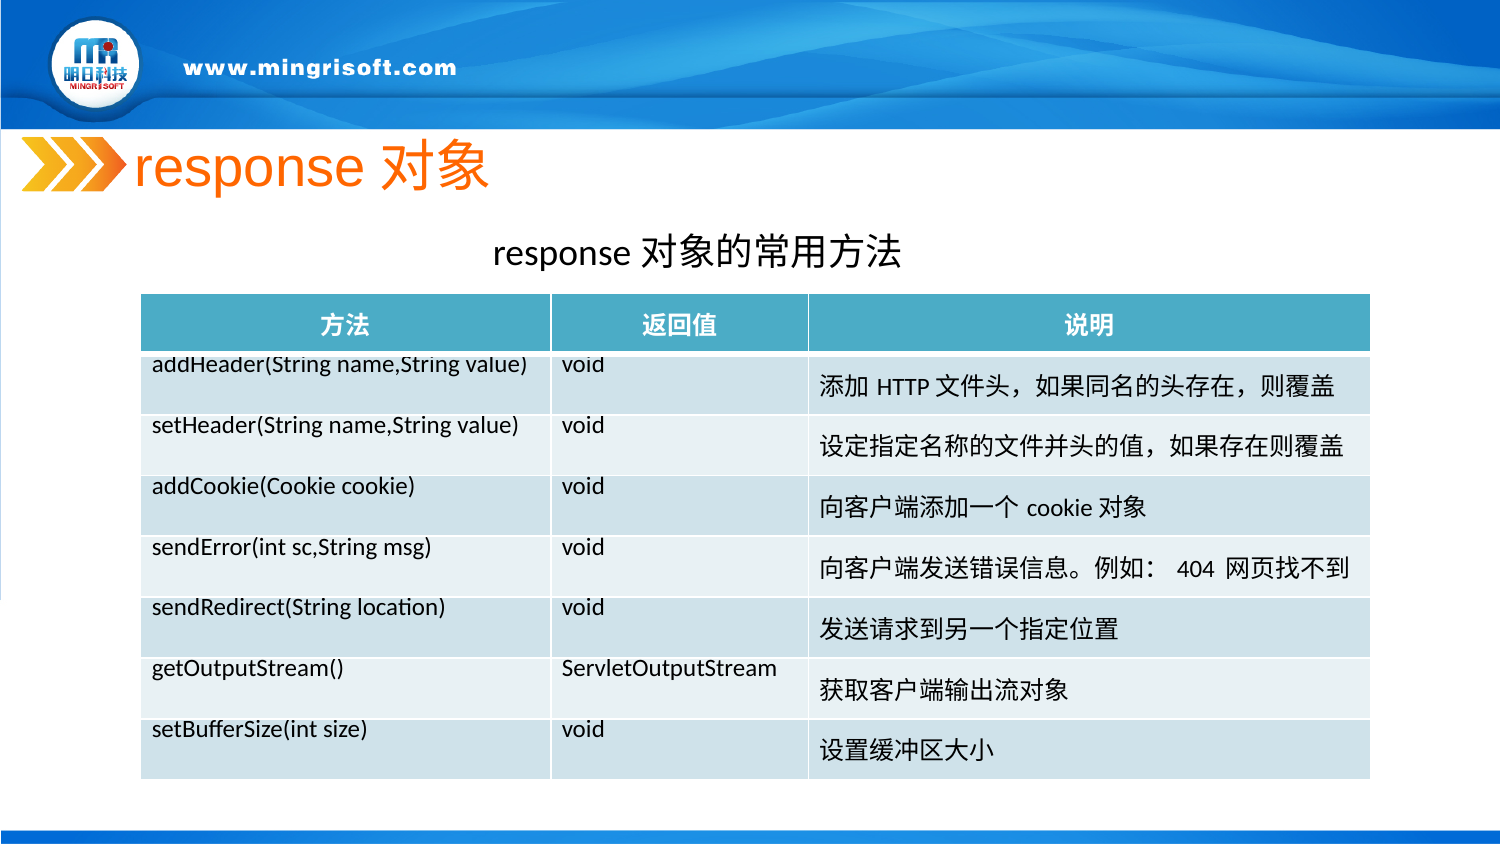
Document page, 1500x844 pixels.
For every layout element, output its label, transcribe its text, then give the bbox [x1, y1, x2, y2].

table_cell 添加HTTP文件头，如果同名的头存在，则覆盖 [809, 357, 1370, 414]
table_cell addCookie(Cookie cookie) [141, 476, 550, 535]
table_cell sendError(int sc,String msg) [141, 537, 550, 596]
table_cell 设置缓冲区大小 [809, 720, 1370, 779]
table_cell setBufferSize(int size) [141, 720, 550, 779]
table_cell void [552, 537, 808, 596]
table_cell void [552, 416, 808, 475]
text_box response对象的常用方法 [478, 220, 918, 281]
table_cell void [552, 357, 808, 414]
table_cell 获取客户端输出流对象 [809, 659, 1370, 718]
table_cell addHeader(String name,String value) [141, 357, 550, 414]
table_cell ServletOutputStream [552, 659, 808, 718]
table_cell 设定指定名称的文件并头的值，如果存在则覆盖 [809, 416, 1370, 475]
table_cell setHeader(String name,String value) [141, 416, 550, 475]
table_header 方法 [141, 294, 550, 351]
table_cell void [552, 720, 808, 779]
table_cell void [552, 476, 808, 535]
table_header 返回值 [552, 294, 808, 351]
picture [0, 0, 1500, 844]
table_cell void [552, 598, 808, 657]
table_cell 向客户端添加一个cookie对象 [809, 476, 1370, 535]
table_cell 发送请求到另一个指定位置 [809, 598, 1370, 657]
table_cell sendRedirect(String location) [141, 598, 550, 657]
text_box response对象 [110, 105, 516, 223]
table_header 说明 [809, 294, 1370, 351]
table_cell 向客户端发送错误信息。例如：404 网页找不到 [809, 537, 1370, 596]
table_cell getOutputStream() [141, 659, 550, 718]
